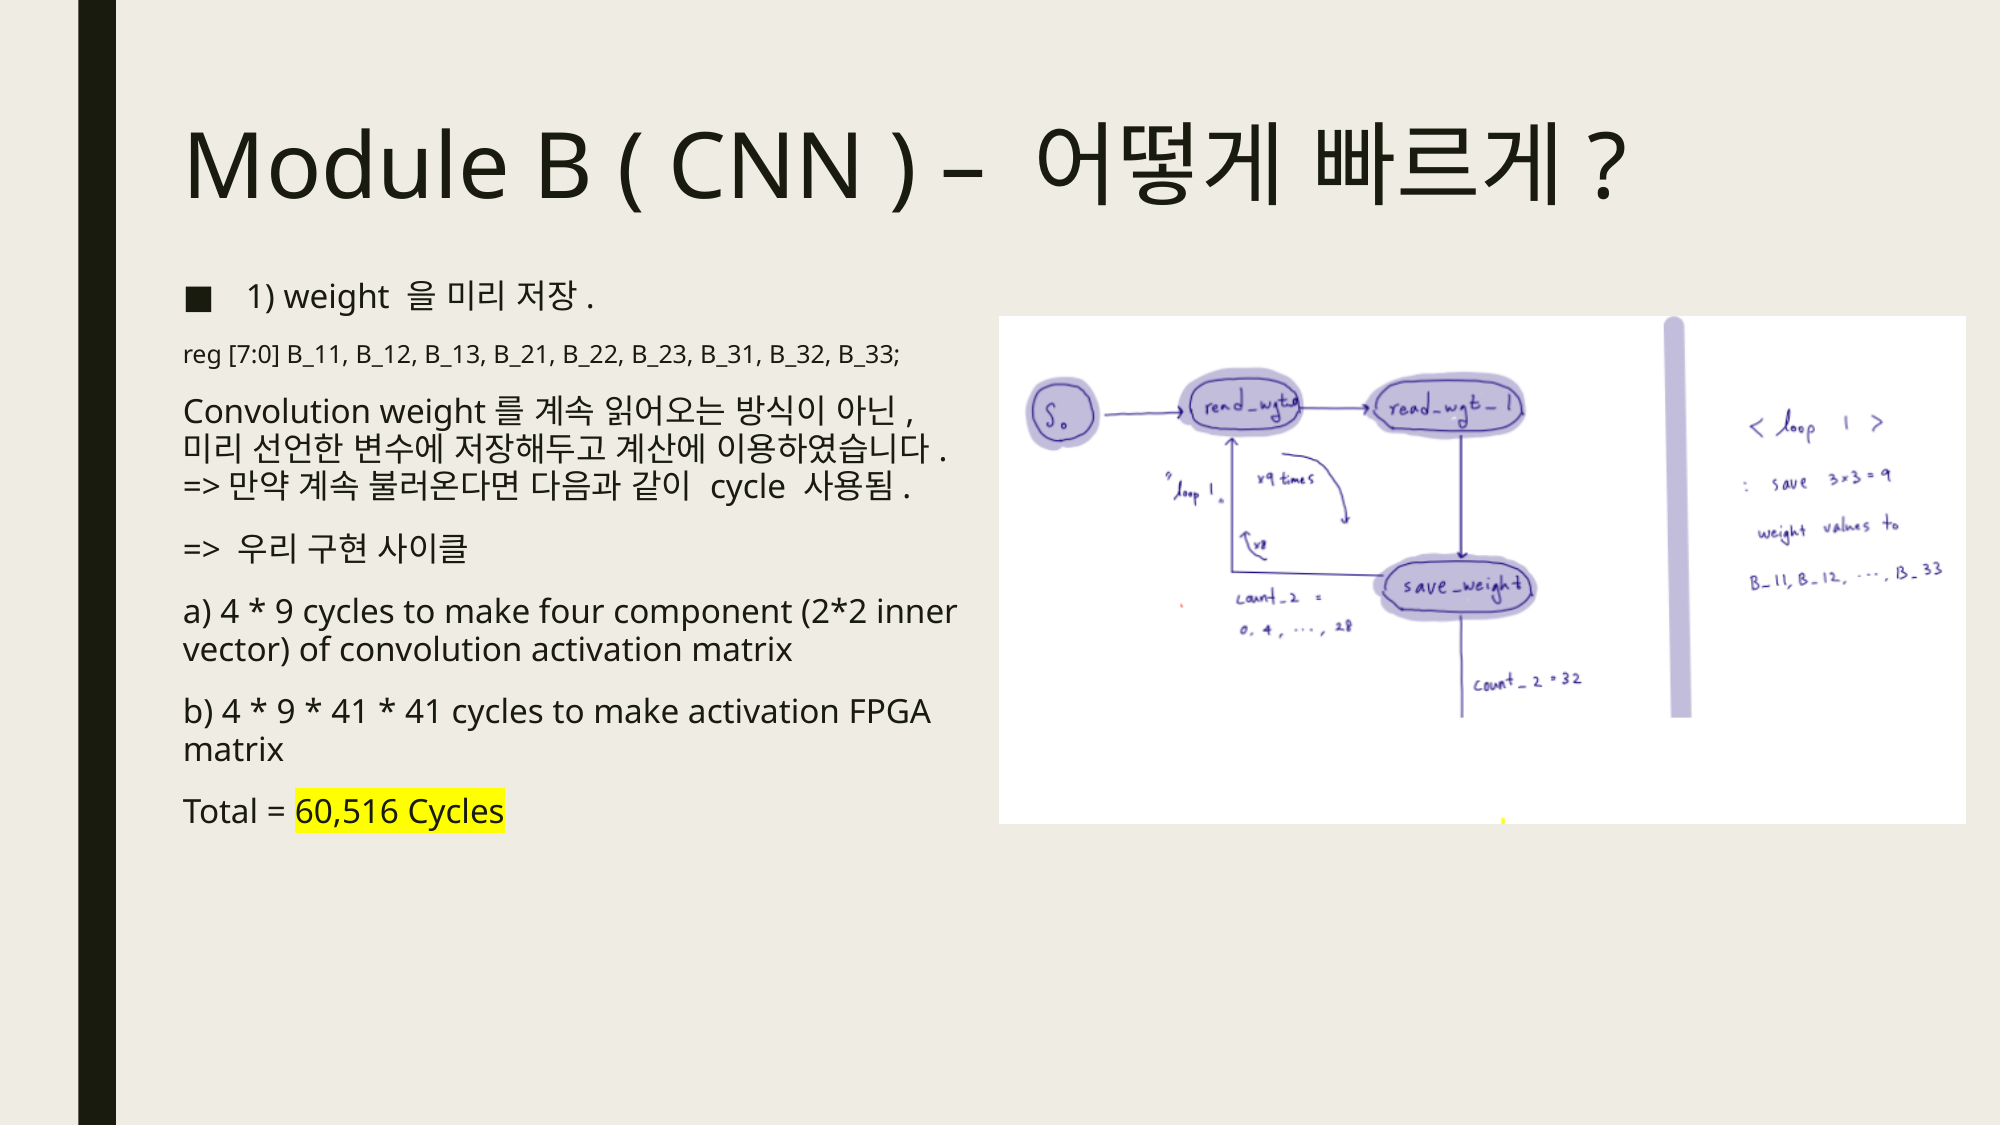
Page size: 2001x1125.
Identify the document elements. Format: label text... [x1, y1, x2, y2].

picture [999, 316, 1966, 824]
title Module B ( CNN ) – 어떻게 빠르게? [167, 112, 1890, 316]
list 1) weight 을 미리 저장. reg [7:0] B_11, B_12, B_13, B_21, B_22, B_23, B_31, B_32, B_33; Convolution weight를 계속 읽어오는 방식이 아닌, 미리 선언한 변수에 저장해두고 계산에 이용하였습니다. =>만약 계속 불러온다면 다음과 같이 cycle 사용됨. => 우리 구현 사이클 a) 4 * 9 cycles to make four component (2*2 inner vector) of convolution activation matrix b) 4 * 9 * 41 * 41 cycles to make activation FPGA matrix Total = 60,516 Cycles [167, 270, 1000, 963]
